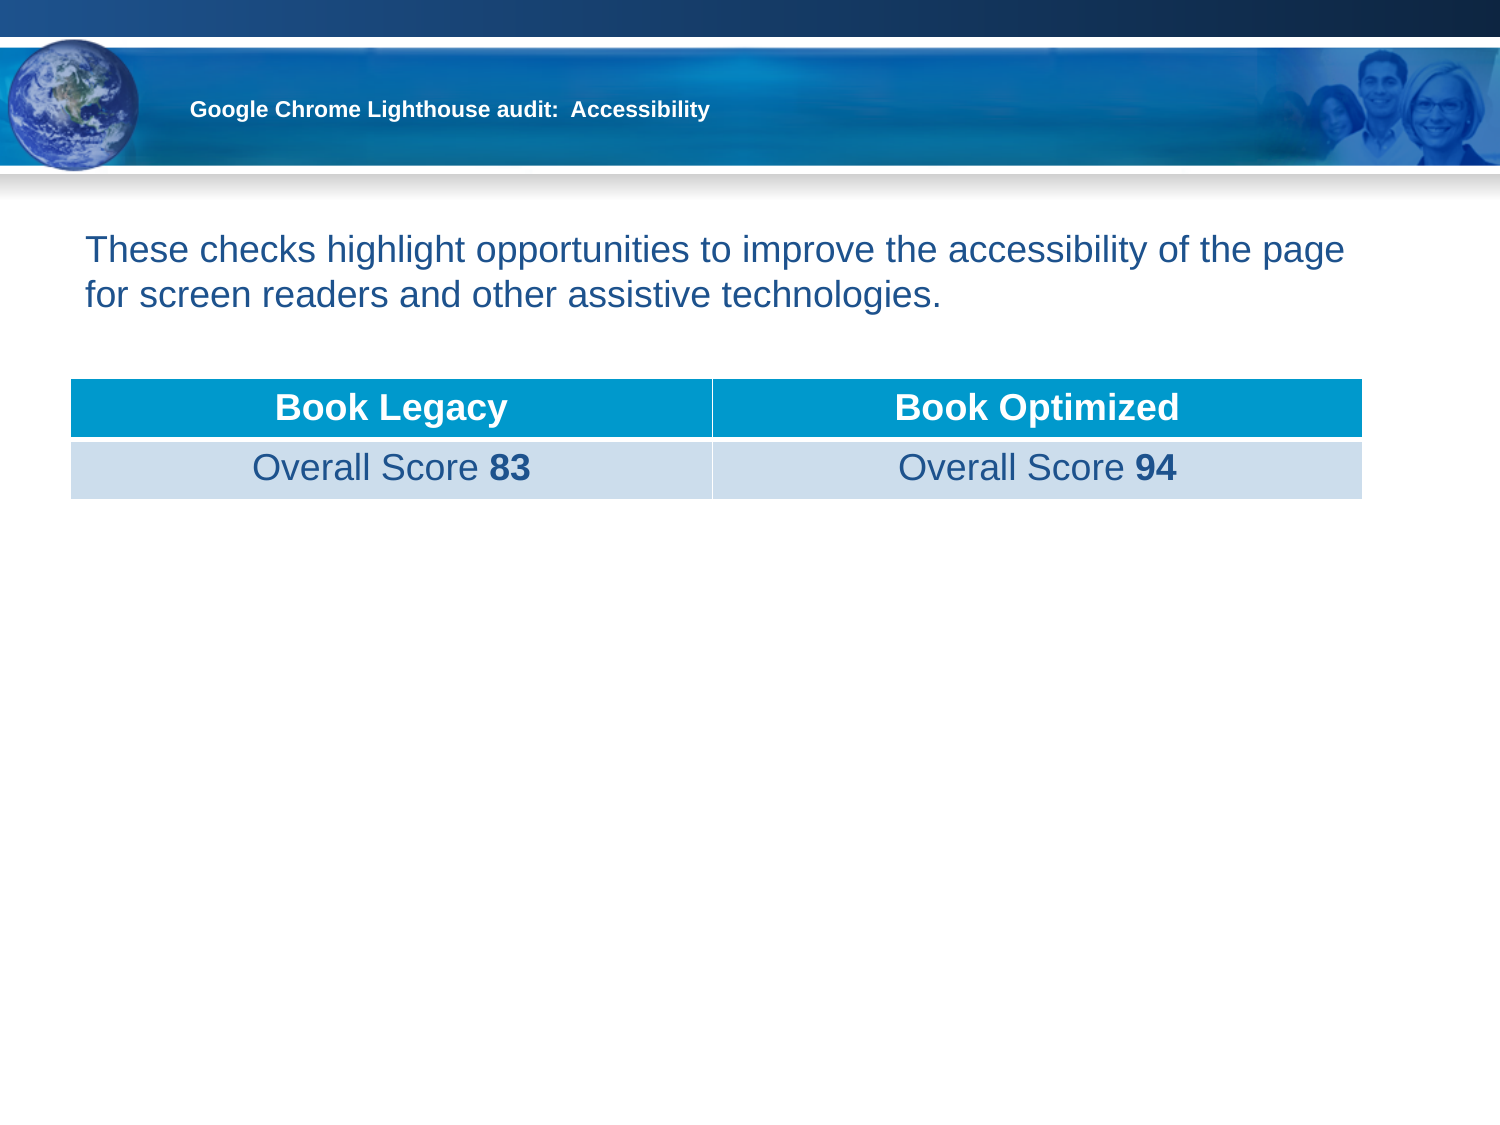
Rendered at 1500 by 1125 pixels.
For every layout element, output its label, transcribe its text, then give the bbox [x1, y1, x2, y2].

picture [0, 37, 174, 174]
title Google Chrome Lighthouse audit: Accessibility [174, 32, 1288, 99]
table_header Book Optimized [713, 379, 1362, 437]
table_cell Overall Score 83 [71, 442, 712, 499]
table_header Book Legacy [71, 379, 712, 437]
title Google Chrome Lighthouse audit: Accessibility [174, 100, 1288, 176]
picture [1288, 100, 1500, 174]
picture [1288, 37, 1500, 99]
text_box These checks highlight opportunities to improve the accessibility of the page for screen readers and other assistive technologies. [70, 217, 1375, 323]
table_cell Overall Score 94 [713, 442, 1362, 499]
